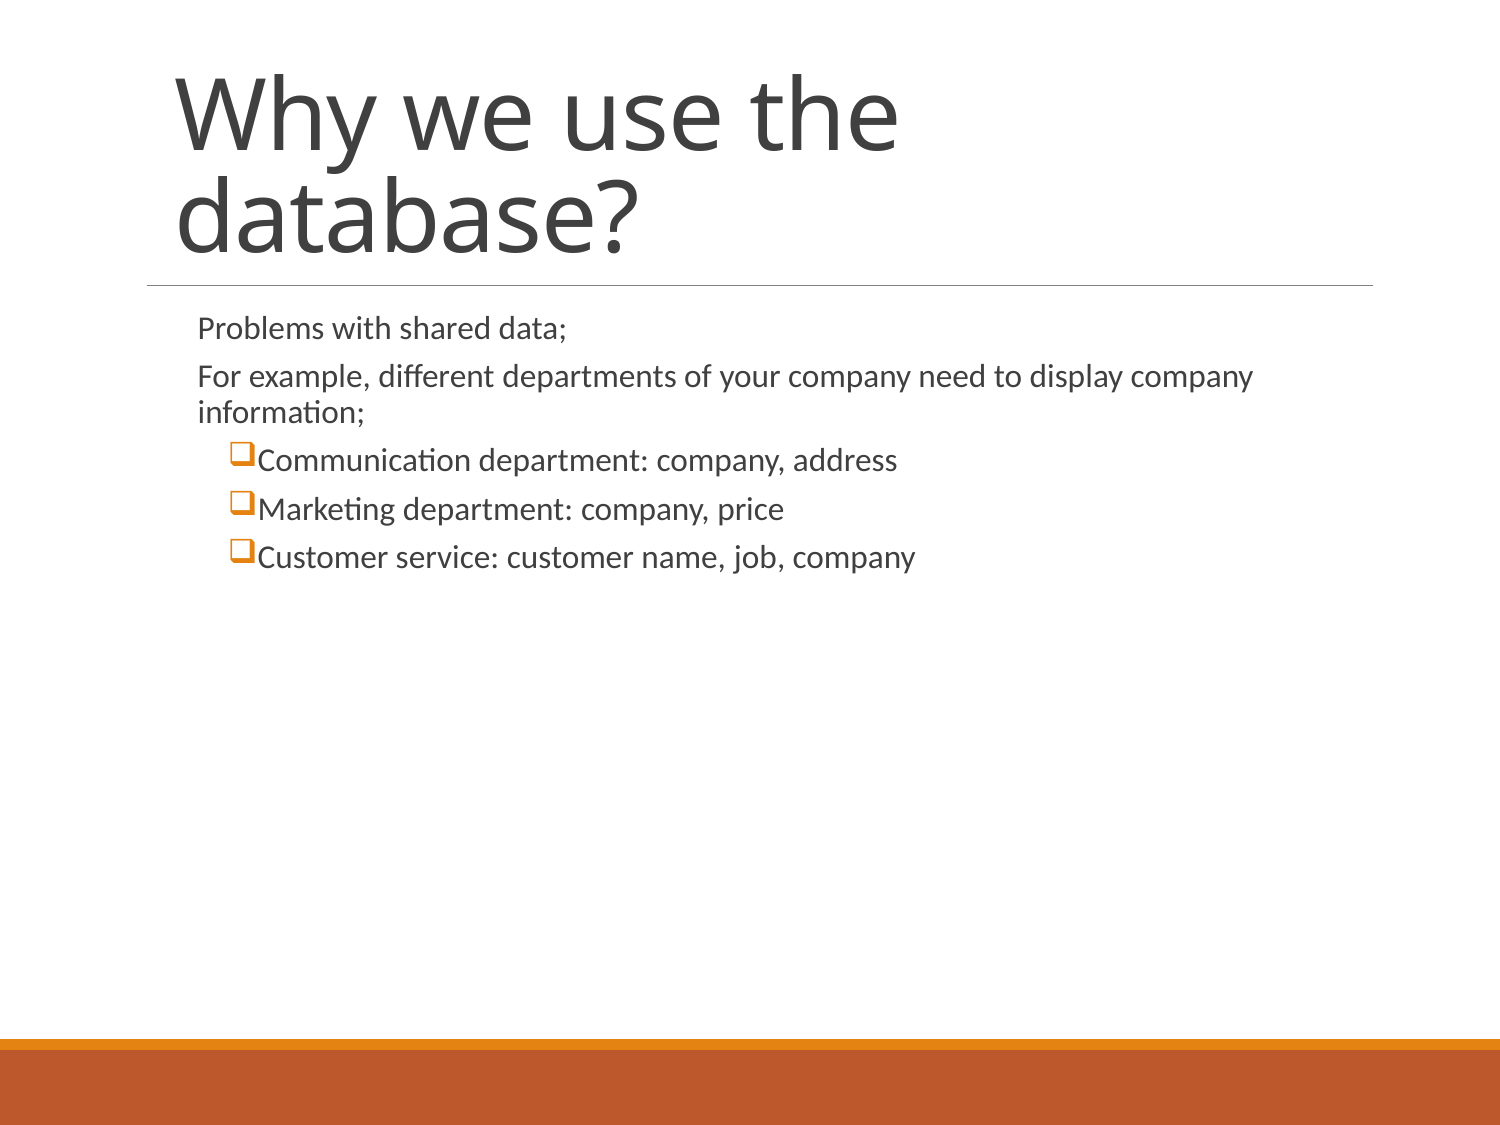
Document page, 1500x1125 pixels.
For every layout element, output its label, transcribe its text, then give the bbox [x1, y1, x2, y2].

list Problems with shared data; For example, different departments of your company need to display company information; Communication department: company, address Marketing department: company, price Customer service: customer name, job, company [134, 302, 1373, 963]
text_box Why we use the database? [159, 42, 1397, 281]
